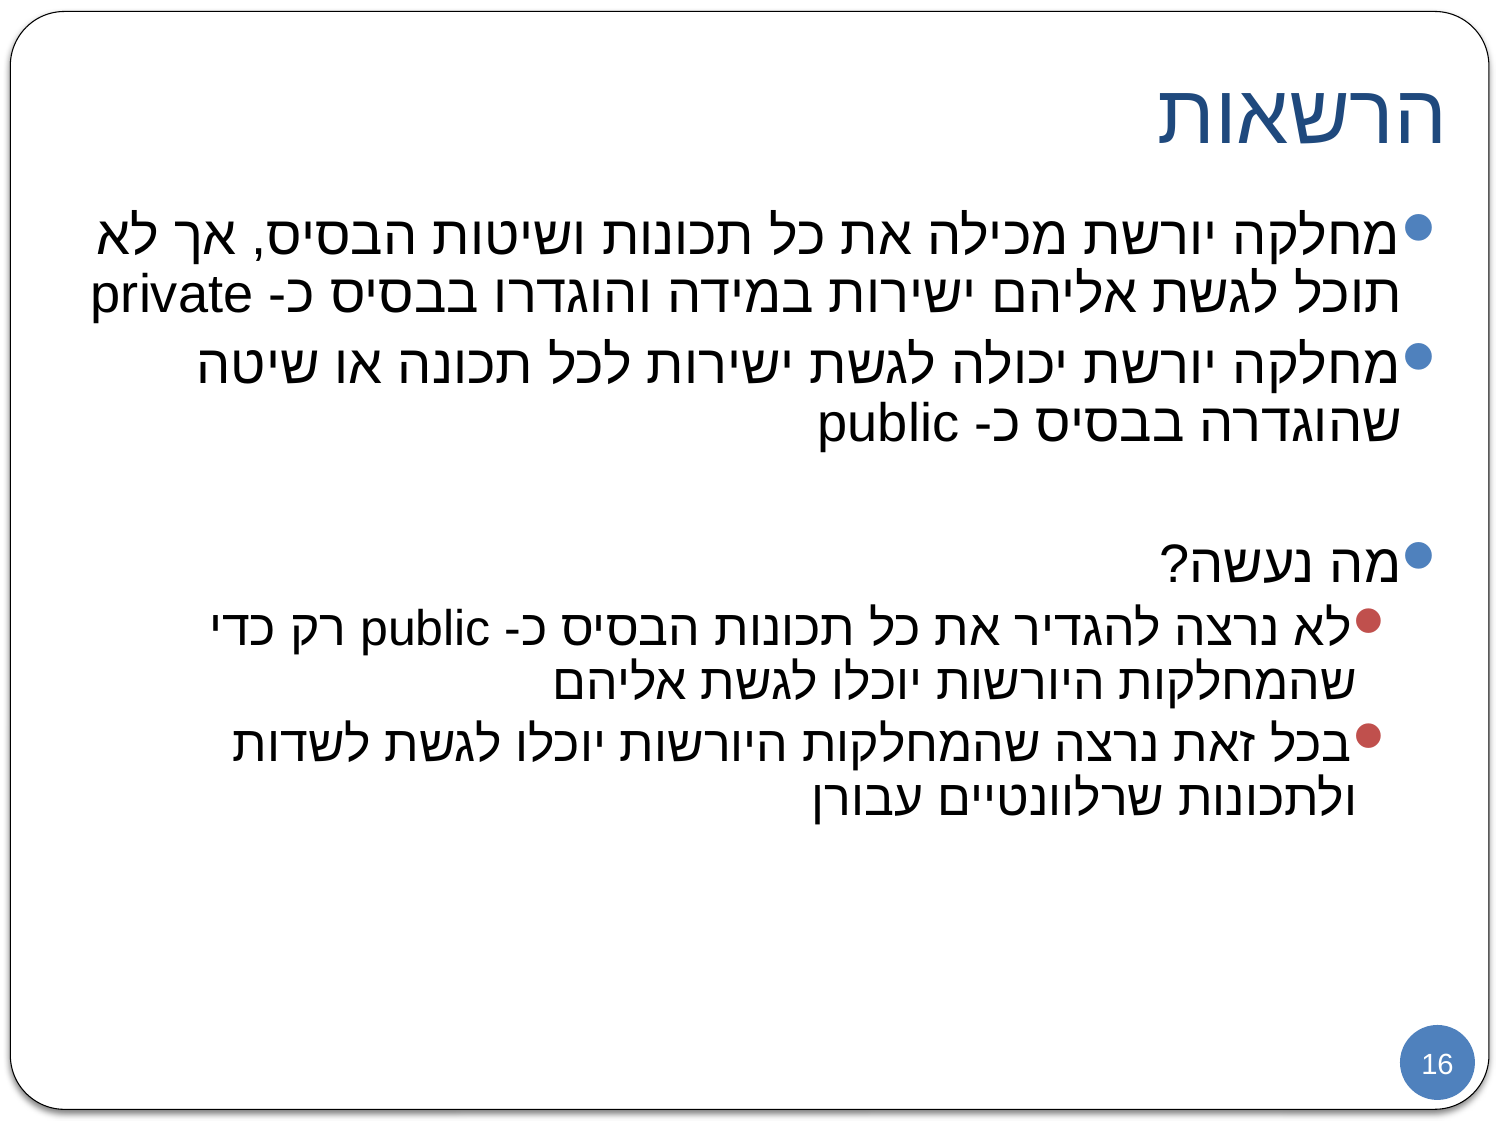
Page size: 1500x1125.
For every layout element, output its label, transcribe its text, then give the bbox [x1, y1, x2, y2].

title הרשאות [37, 0, 1463, 176]
list מחלקה יורשת מכילה את כל תכונות ושיטות הבסיס, אך לא תוכל לגשת אליהם ישירות במידה והוגדרו בבסיס כ- private מחלקה יורשת יכולה לגשת ישירות לכל תכונה או שיטה שהוגדרה בבסיס כ- public מה נעשה? לא נרצה להגדיר את כל תכונות הבסיס כ- public רק כדי שהמחלקות היורשות יוכלו לגשת אליהם בכל זאת נרצה שהמחלקות היורשות יוכלו לגשת לשדות ולתכונות שרלוונטיים עבורן [37, 199, 1463, 1076]
slide_number 16 [1399, 1024, 1475, 1100]
